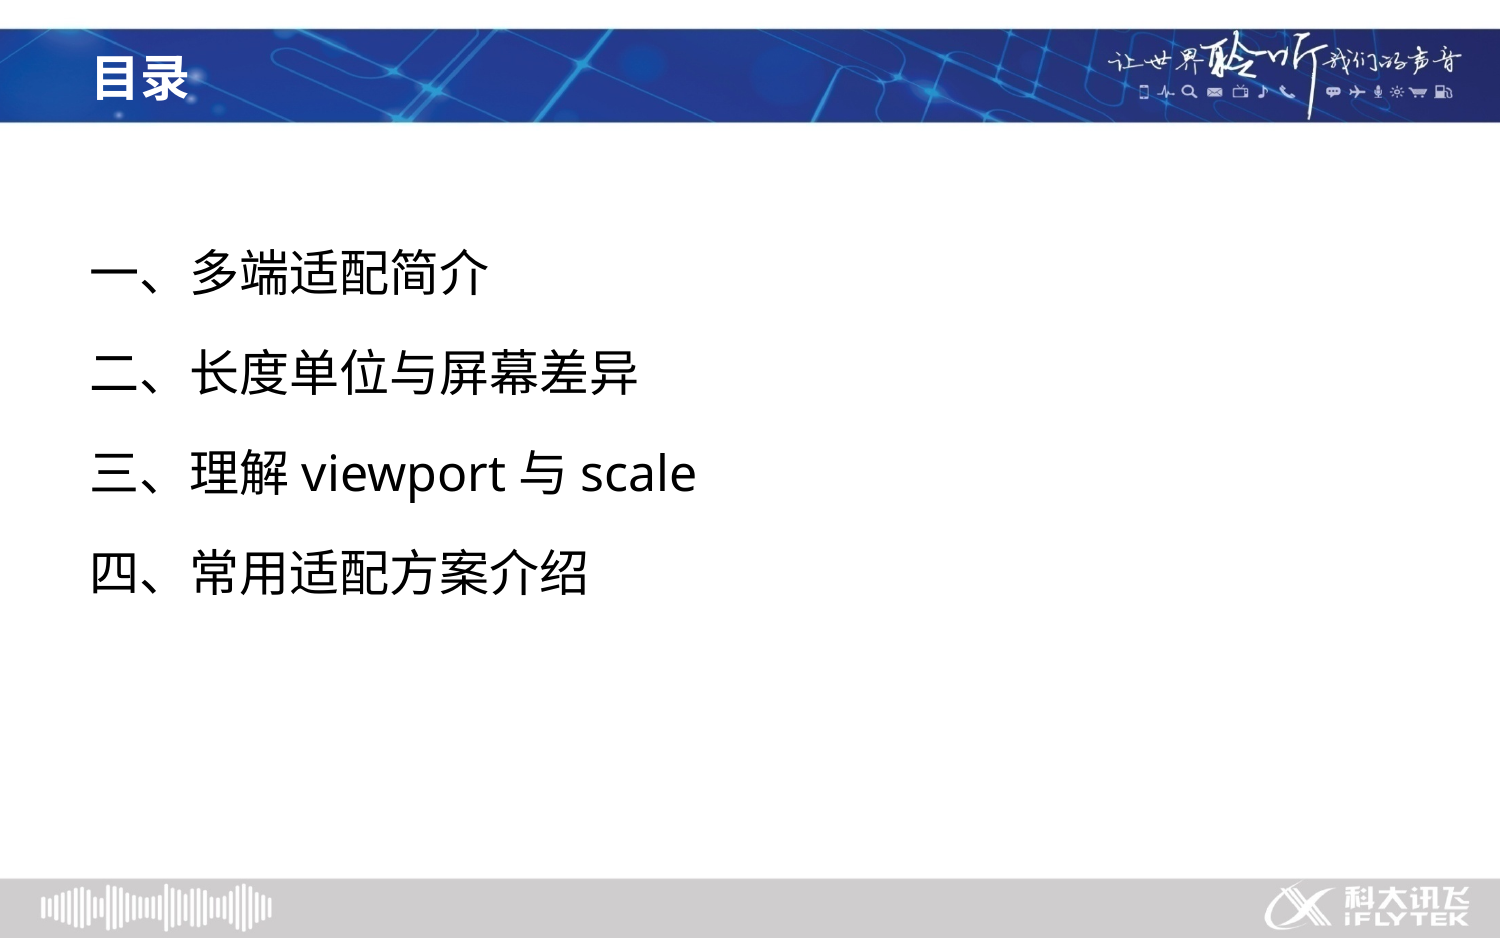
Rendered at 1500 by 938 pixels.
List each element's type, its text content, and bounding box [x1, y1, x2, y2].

title 目录 [74, 29, 927, 123]
list 一、多端适配简介 二、长度单位与屏幕差异 三、理解viewport与scale 四、常用适配方案介绍 [75, 203, 1425, 870]
picture [0, 0, 1500, 938]
